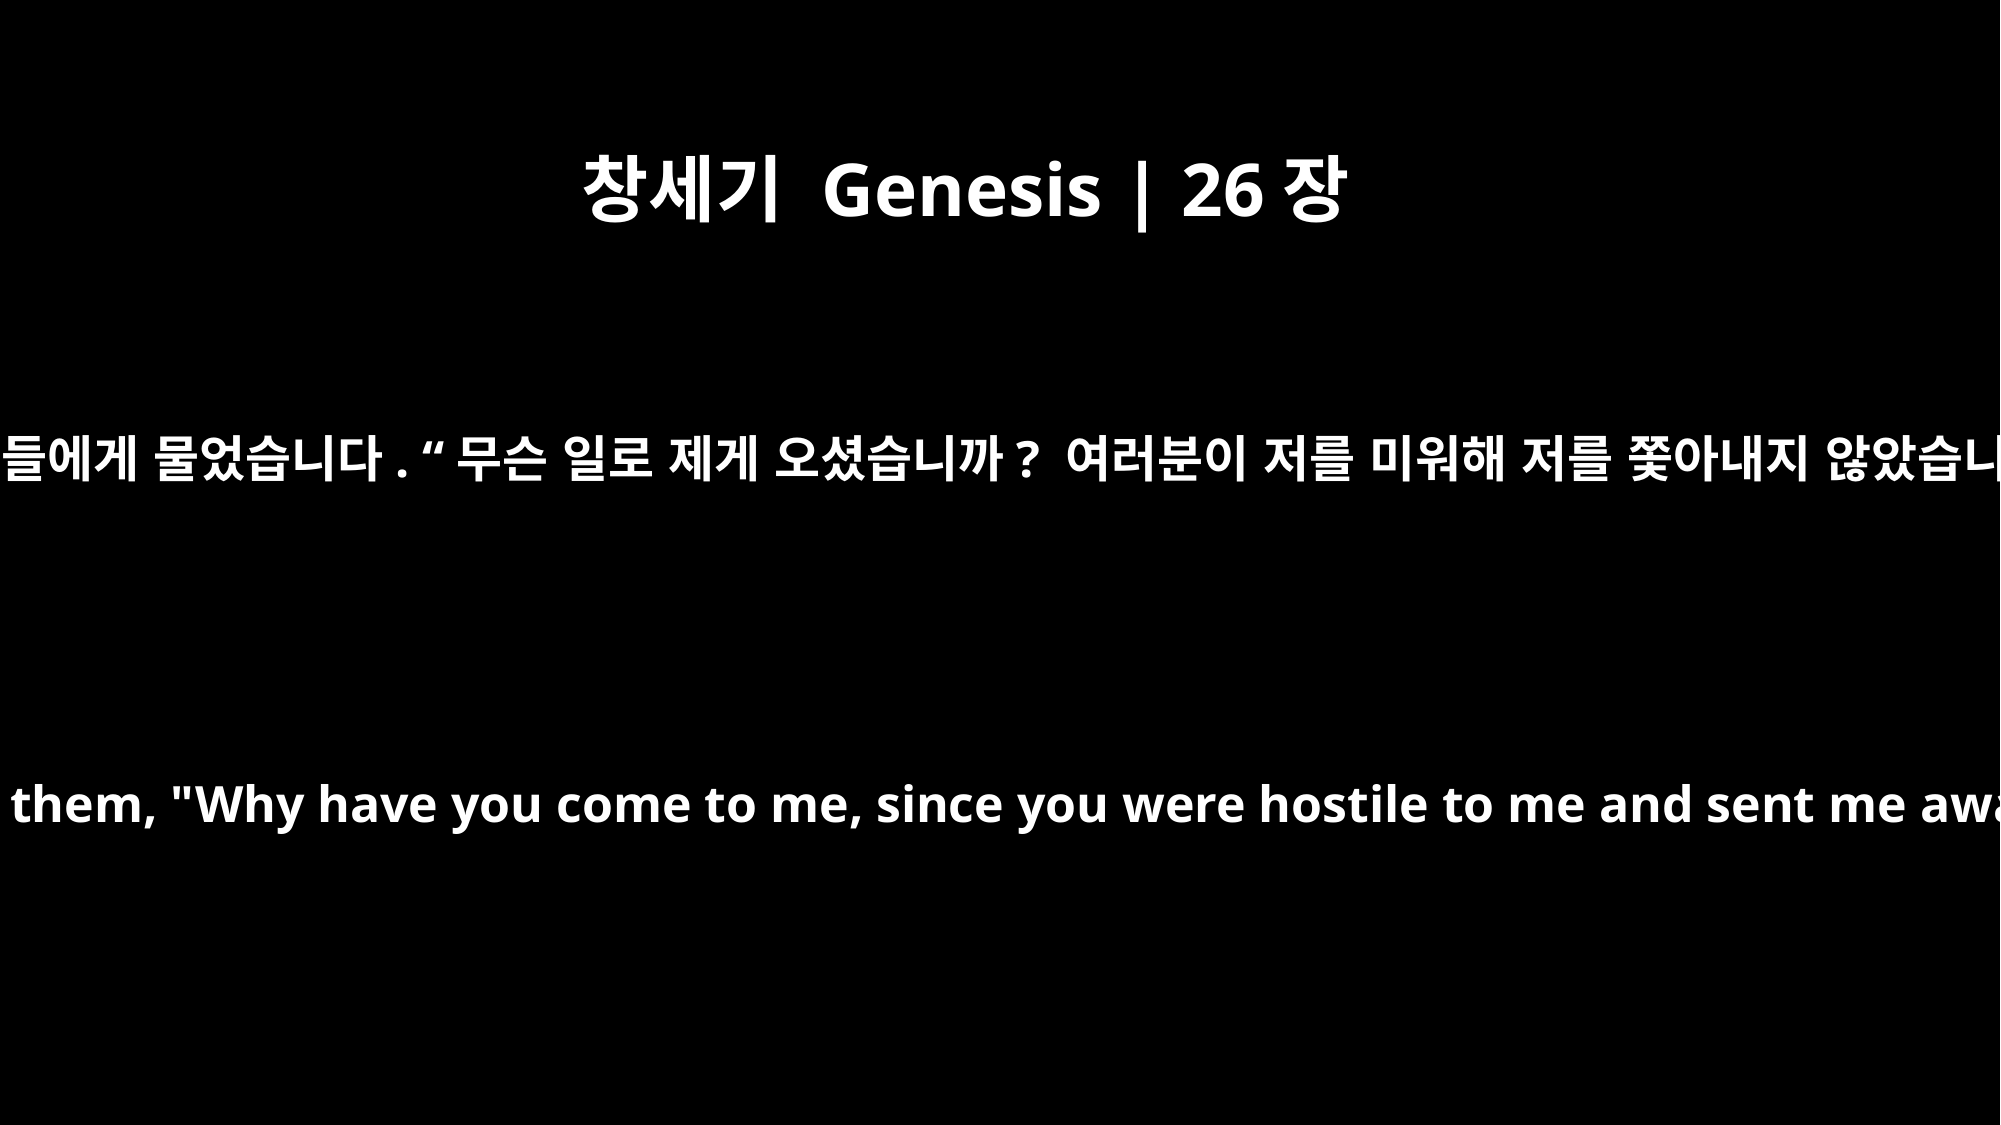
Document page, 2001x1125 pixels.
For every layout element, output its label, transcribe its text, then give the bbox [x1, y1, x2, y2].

text_box Isaac asked them, "Why have you come to me, since you were hostile to me and sent me away?" [0, 764, 2000, 840]
text_box 27 이삭이 그들에게 물었습니다. “무슨 일로 제게 오셨습니까? 여러분이 저를 미워해 저를 쫓아내지 않았습니까?” [0, 359, 2000, 495]
text_box 창세기 Genesis | 26장 [566, 136, 1365, 239]
